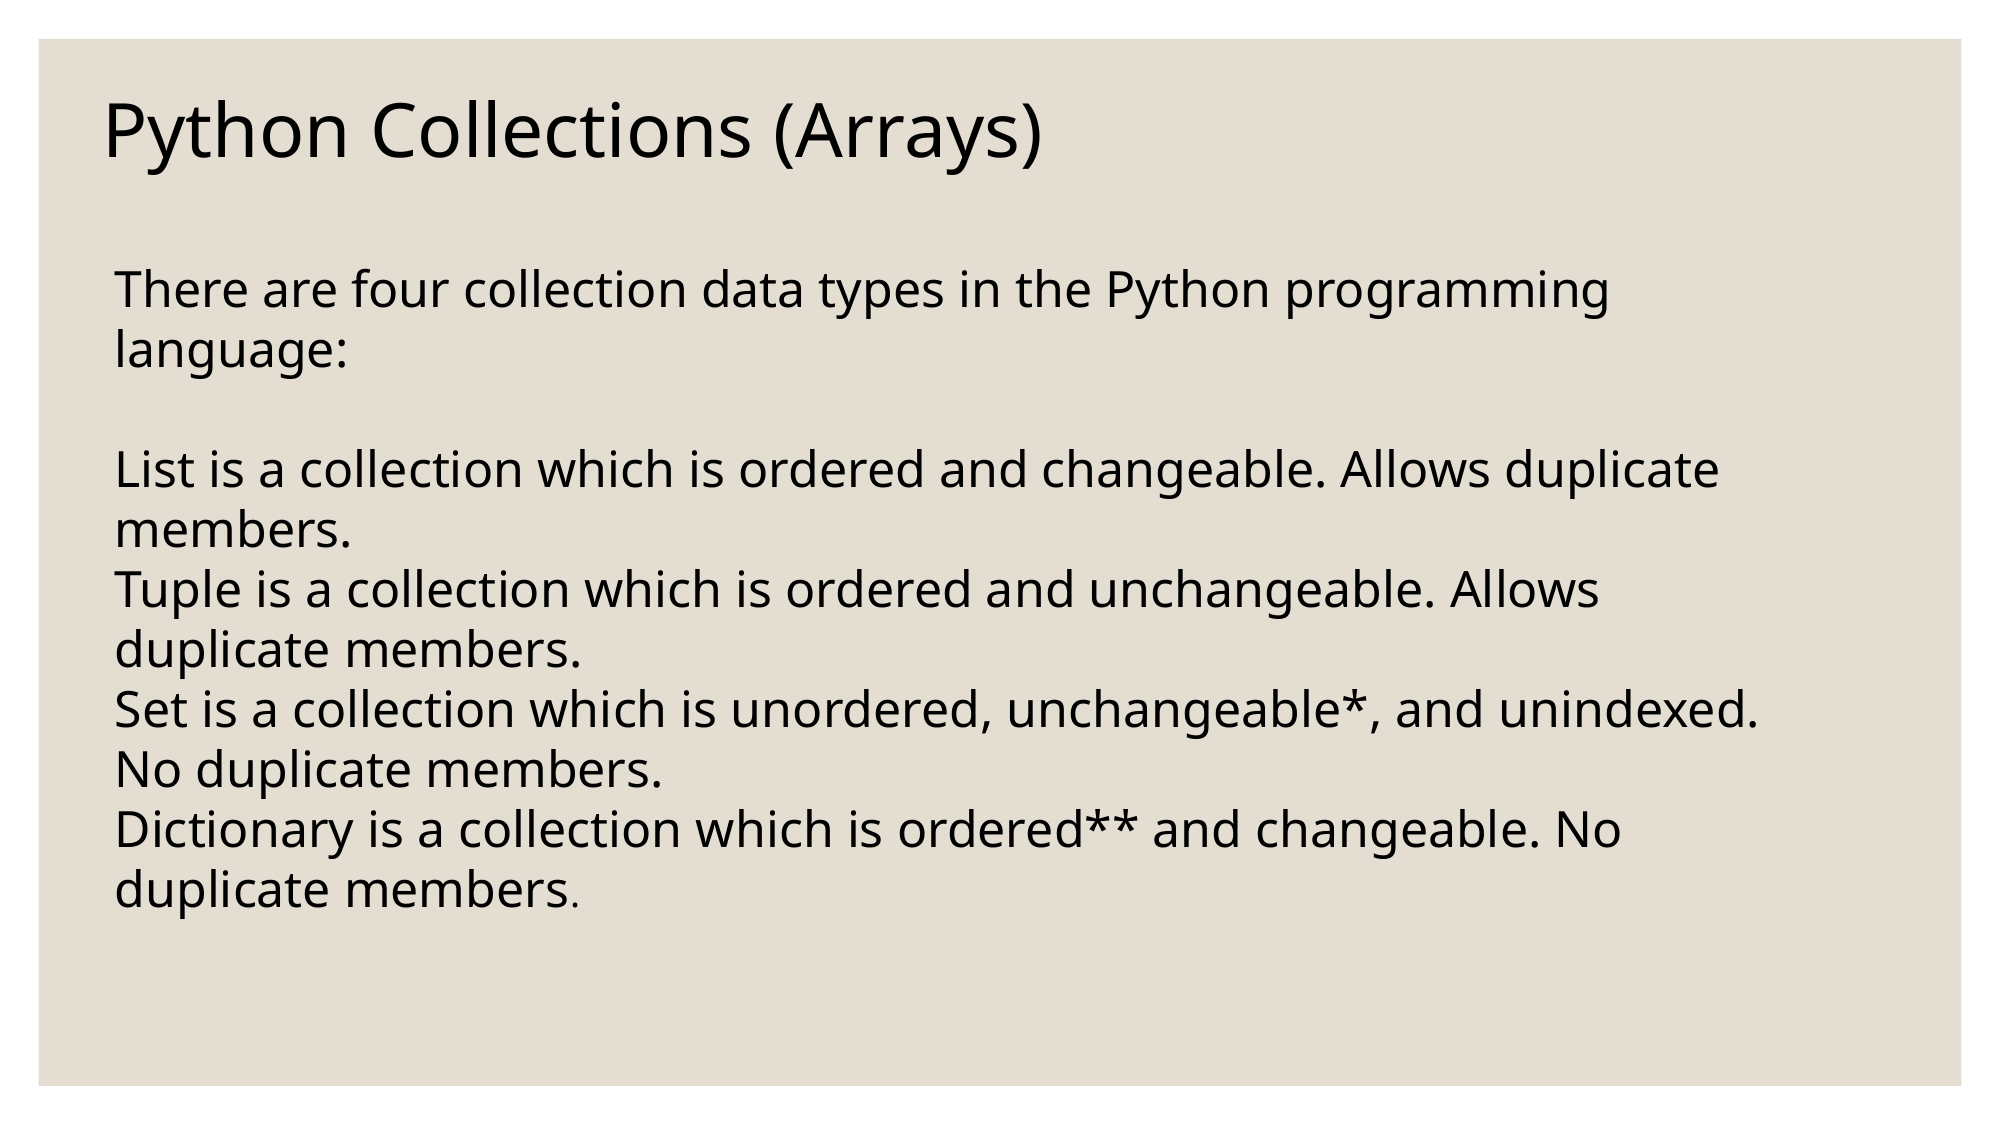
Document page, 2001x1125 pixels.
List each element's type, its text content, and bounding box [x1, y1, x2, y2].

text_box Python Collections (Arrays) [87, 74, 1925, 180]
text_box There are four collection data types in the Python programming language: List is a collection which is ordered and changeable. Allows duplicate members. Tuple is a collection which is ordered and unchangeable. Allows duplicate members. Set is a collection which is unordered, unchangeable*, and unindexed. No duplicate members. Dictionary is a collection which is ordered** and changeable. No duplicate members. [99, 249, 1825, 925]
